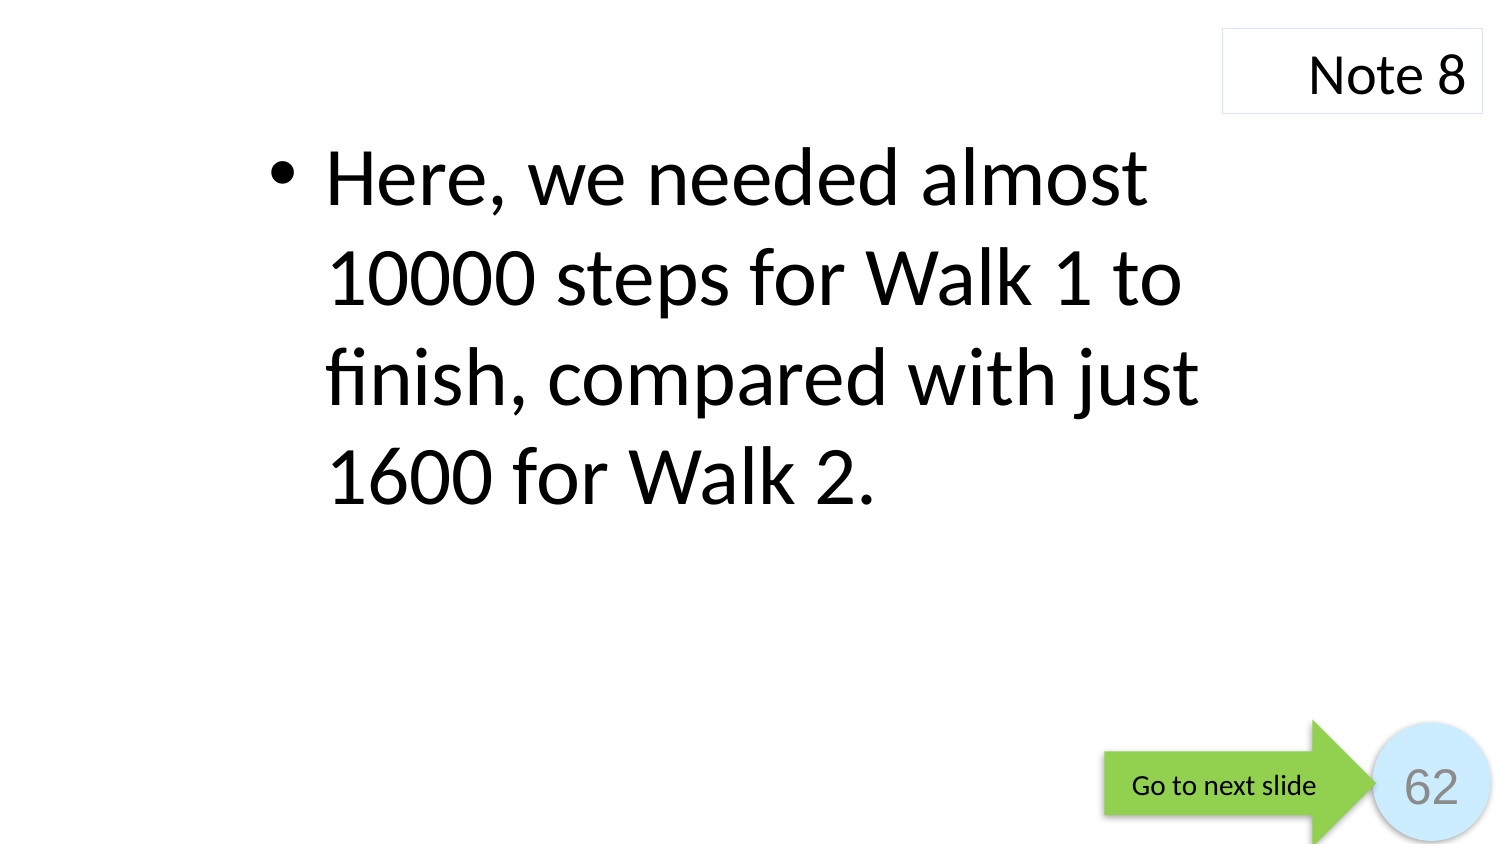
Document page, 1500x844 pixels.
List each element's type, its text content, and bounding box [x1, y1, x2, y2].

text_box Note 8 [1222, 28, 1483, 114]
list Here, we needed almost 10000 steps for Walk 1 to finish, compared with just 1600 for Walk 2. [253, 114, 1258, 786]
slide_number 62 [1372, 762, 1491, 807]
text_box Go to next slide [1103, 718, 1377, 844]
